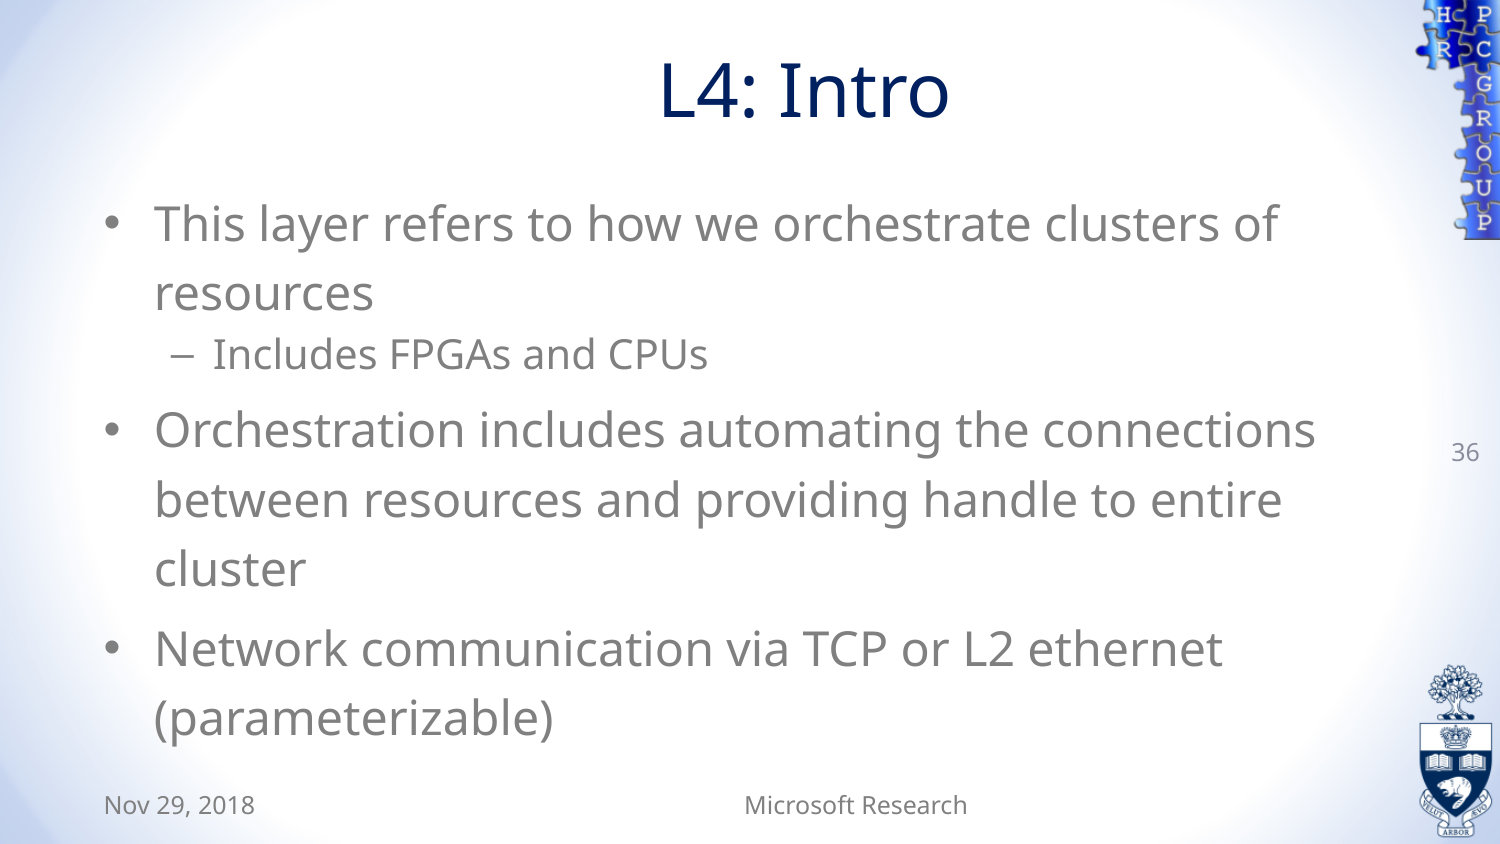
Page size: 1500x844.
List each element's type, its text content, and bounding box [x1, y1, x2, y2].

picture [0, 0, 1500, 844]
footer Microsoft Research [348, 782, 1365, 827]
list This layer refers to how we orchestrate clusters of resources Includes FPGAs and CPUs Orchestration includes automating the connections between resources and providing handle to entire cluster Network communication via TCP or L2 ethernet (parameterizable) [88, 173, 1388, 754]
slide_number 36 [1413, 377, 1495, 529]
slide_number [88, 782, 325, 827]
title L4: Intro [155, 26, 1455, 149]
